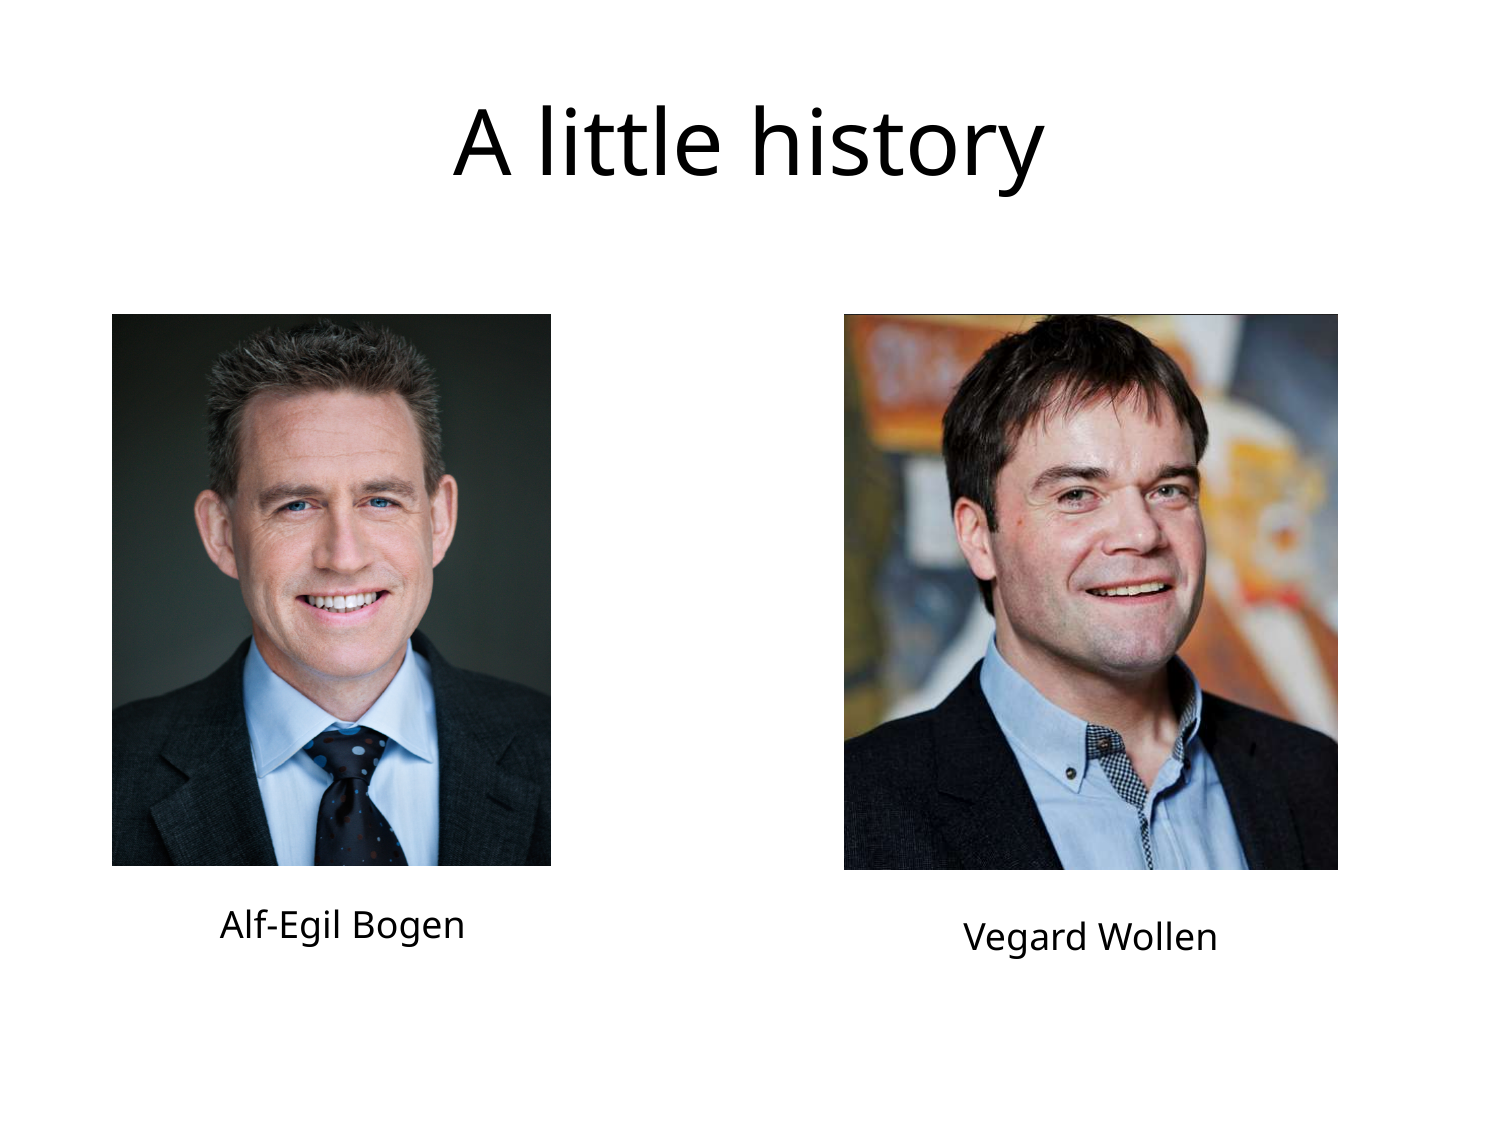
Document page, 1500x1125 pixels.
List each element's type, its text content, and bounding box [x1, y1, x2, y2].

picture [111, 314, 551, 867]
text_box Vegard Wollen [948, 905, 1234, 965]
title A little history [75, 45, 1425, 233]
picture [844, 314, 1339, 870]
text_box Alf-Egil Bogen [205, 893, 482, 953]
